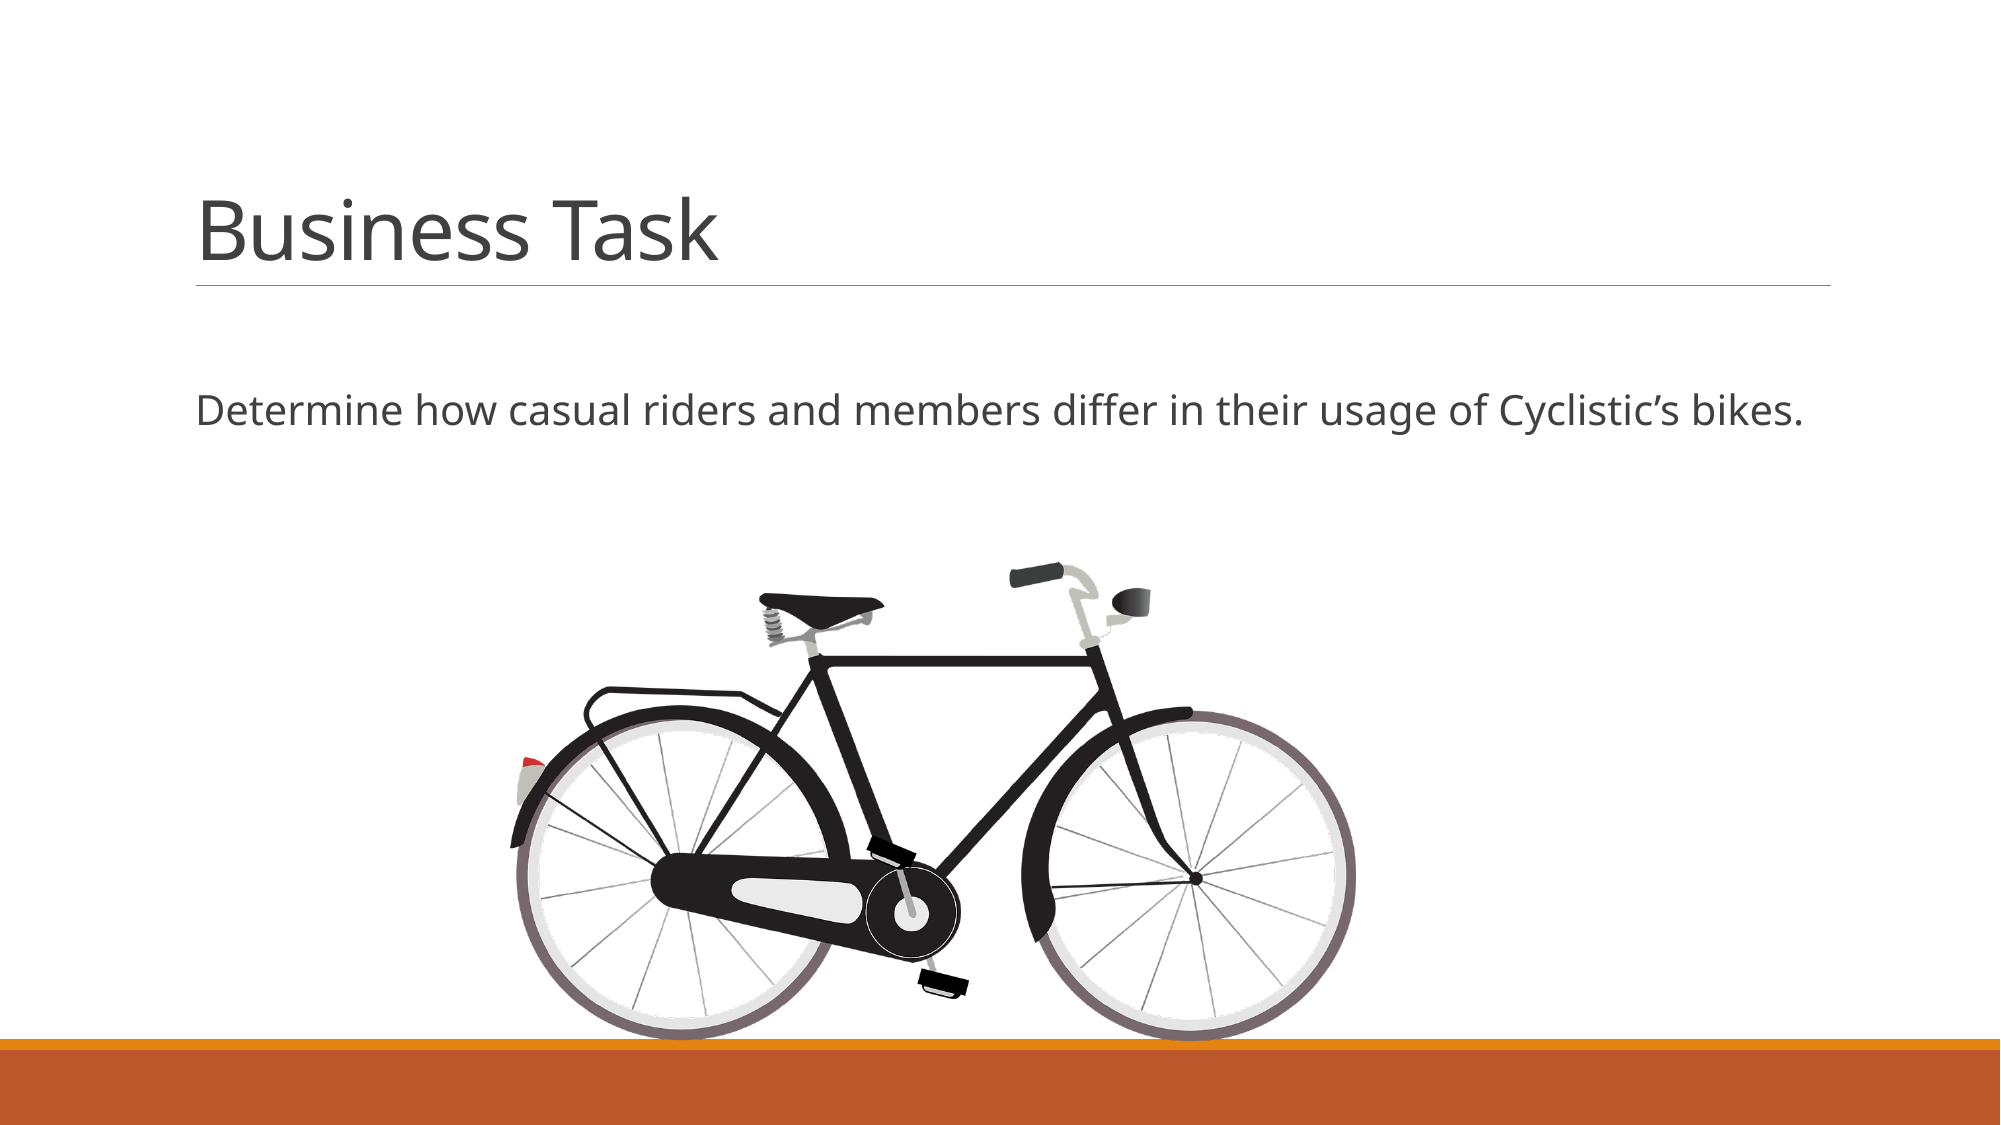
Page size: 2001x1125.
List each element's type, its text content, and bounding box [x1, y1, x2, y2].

list Determine how casual riders and members differ in their usage of Cyclistic’s bikes. [180, 302, 1830, 963]
picture [510, 561, 1357, 1042]
title Business Task [180, 47, 1830, 285]
